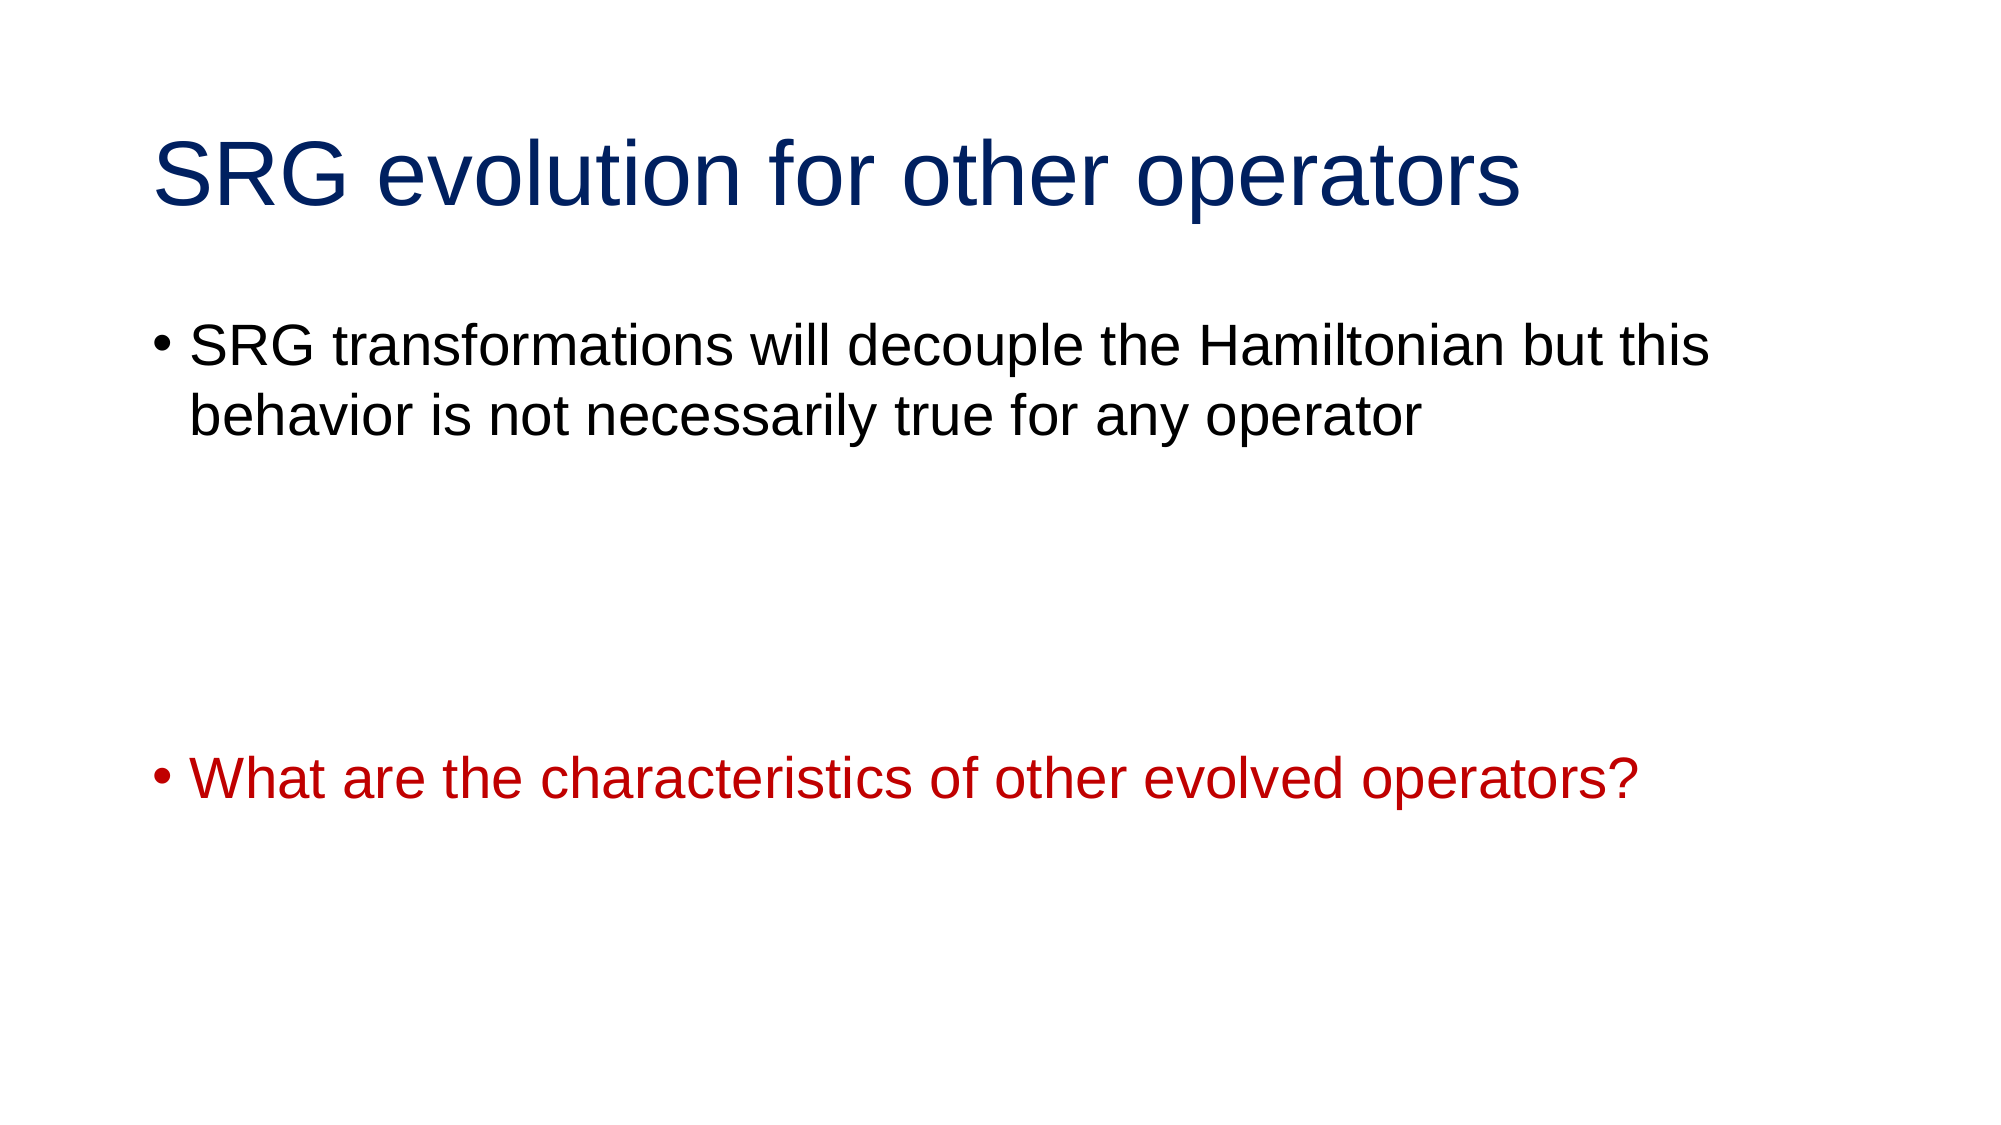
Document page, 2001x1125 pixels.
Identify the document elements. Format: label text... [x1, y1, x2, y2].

title SRG evolution for other operators [137, 59, 1863, 278]
